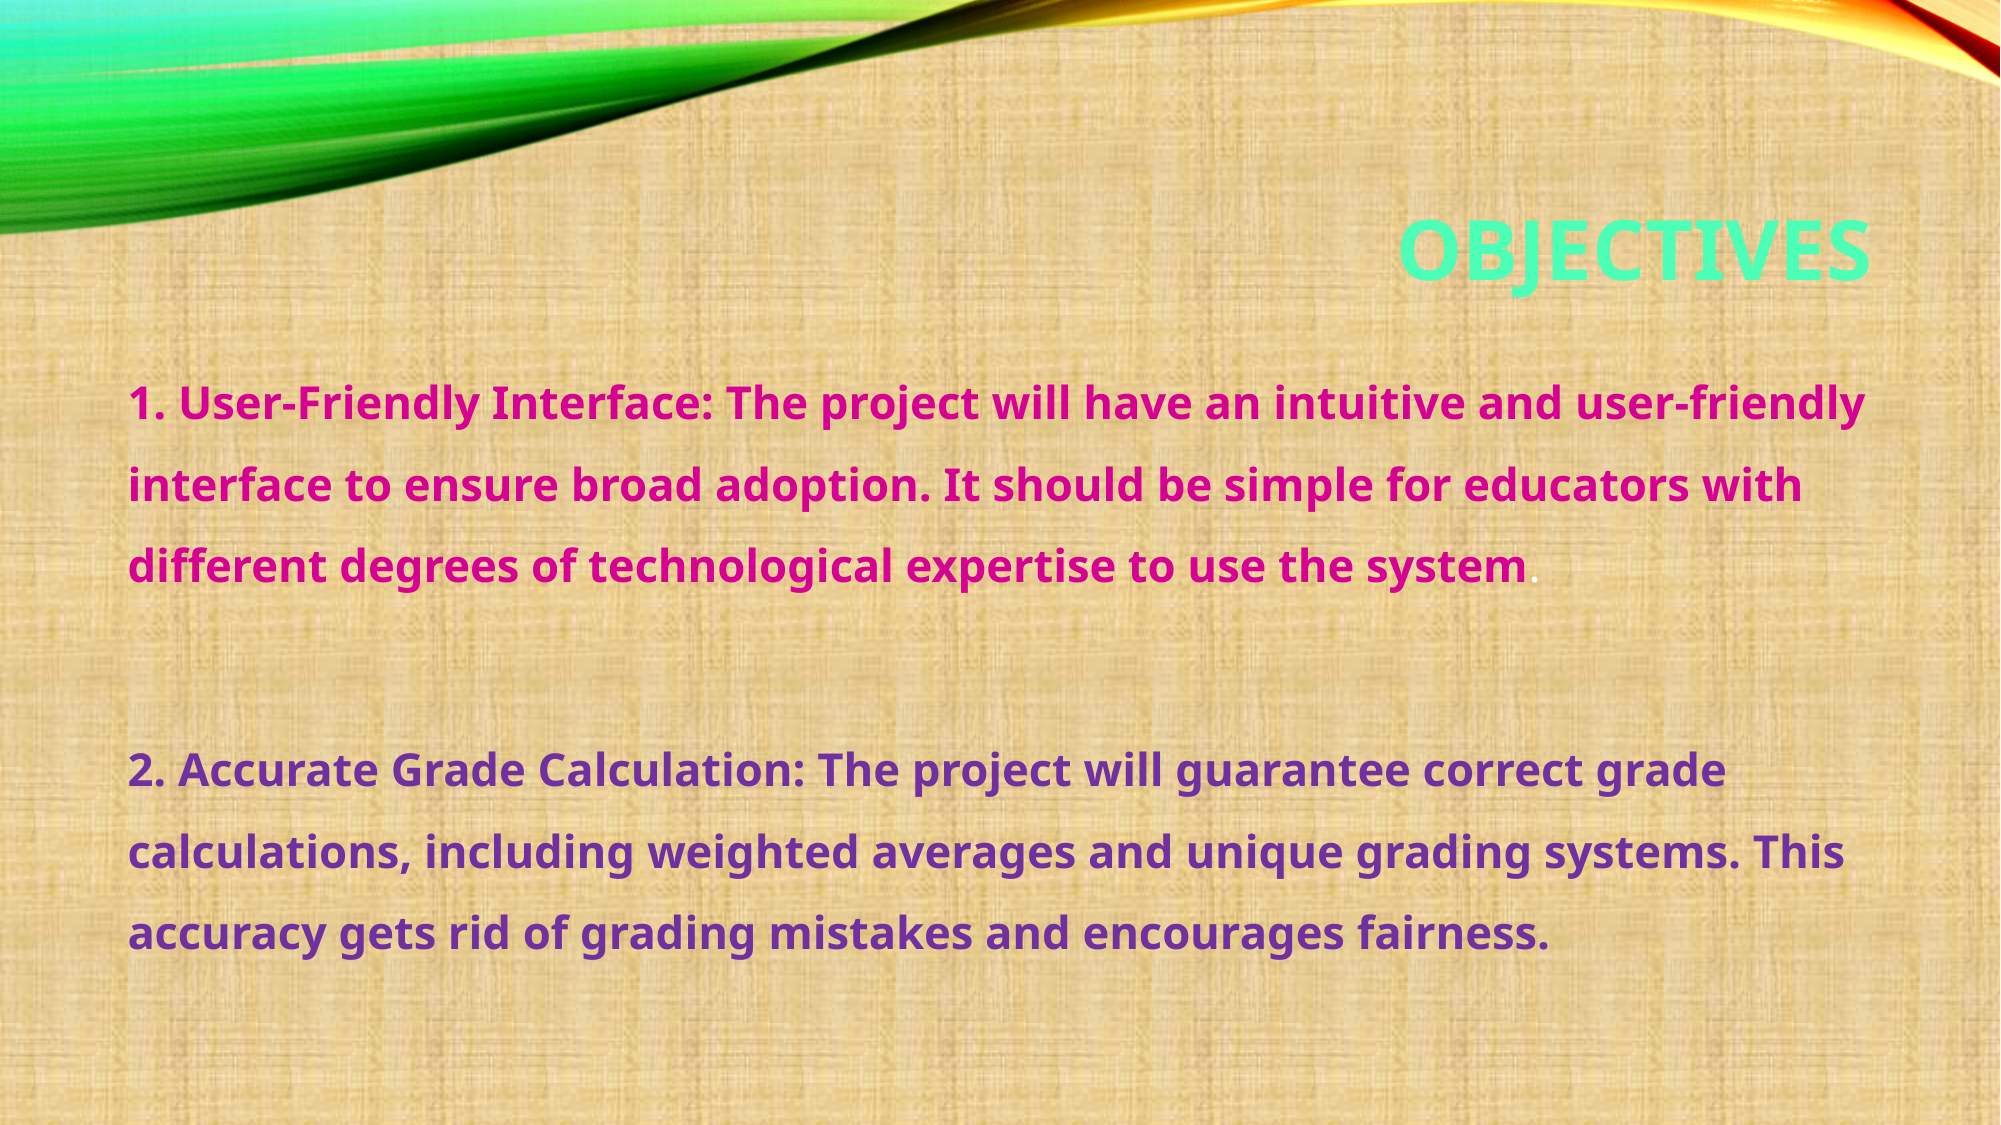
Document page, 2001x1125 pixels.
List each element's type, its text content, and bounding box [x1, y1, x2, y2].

title OBJECTIVES [474, 147, 1888, 339]
list 1. User-Friendly Interface: The project will have an intuitive and user-friendly interface to ensure broad adoption. It should be simple for educators with different degrees of technological expertise to use the system. 2. Accurate Grade Calculation: The project will guarantee correct grade calculations, including weighted averages and unique grading systems. This accuracy gets rid of grading mistakes and encourages fairness. [112, 339, 1888, 1000]
picture [0, 0, 2001, 1125]
